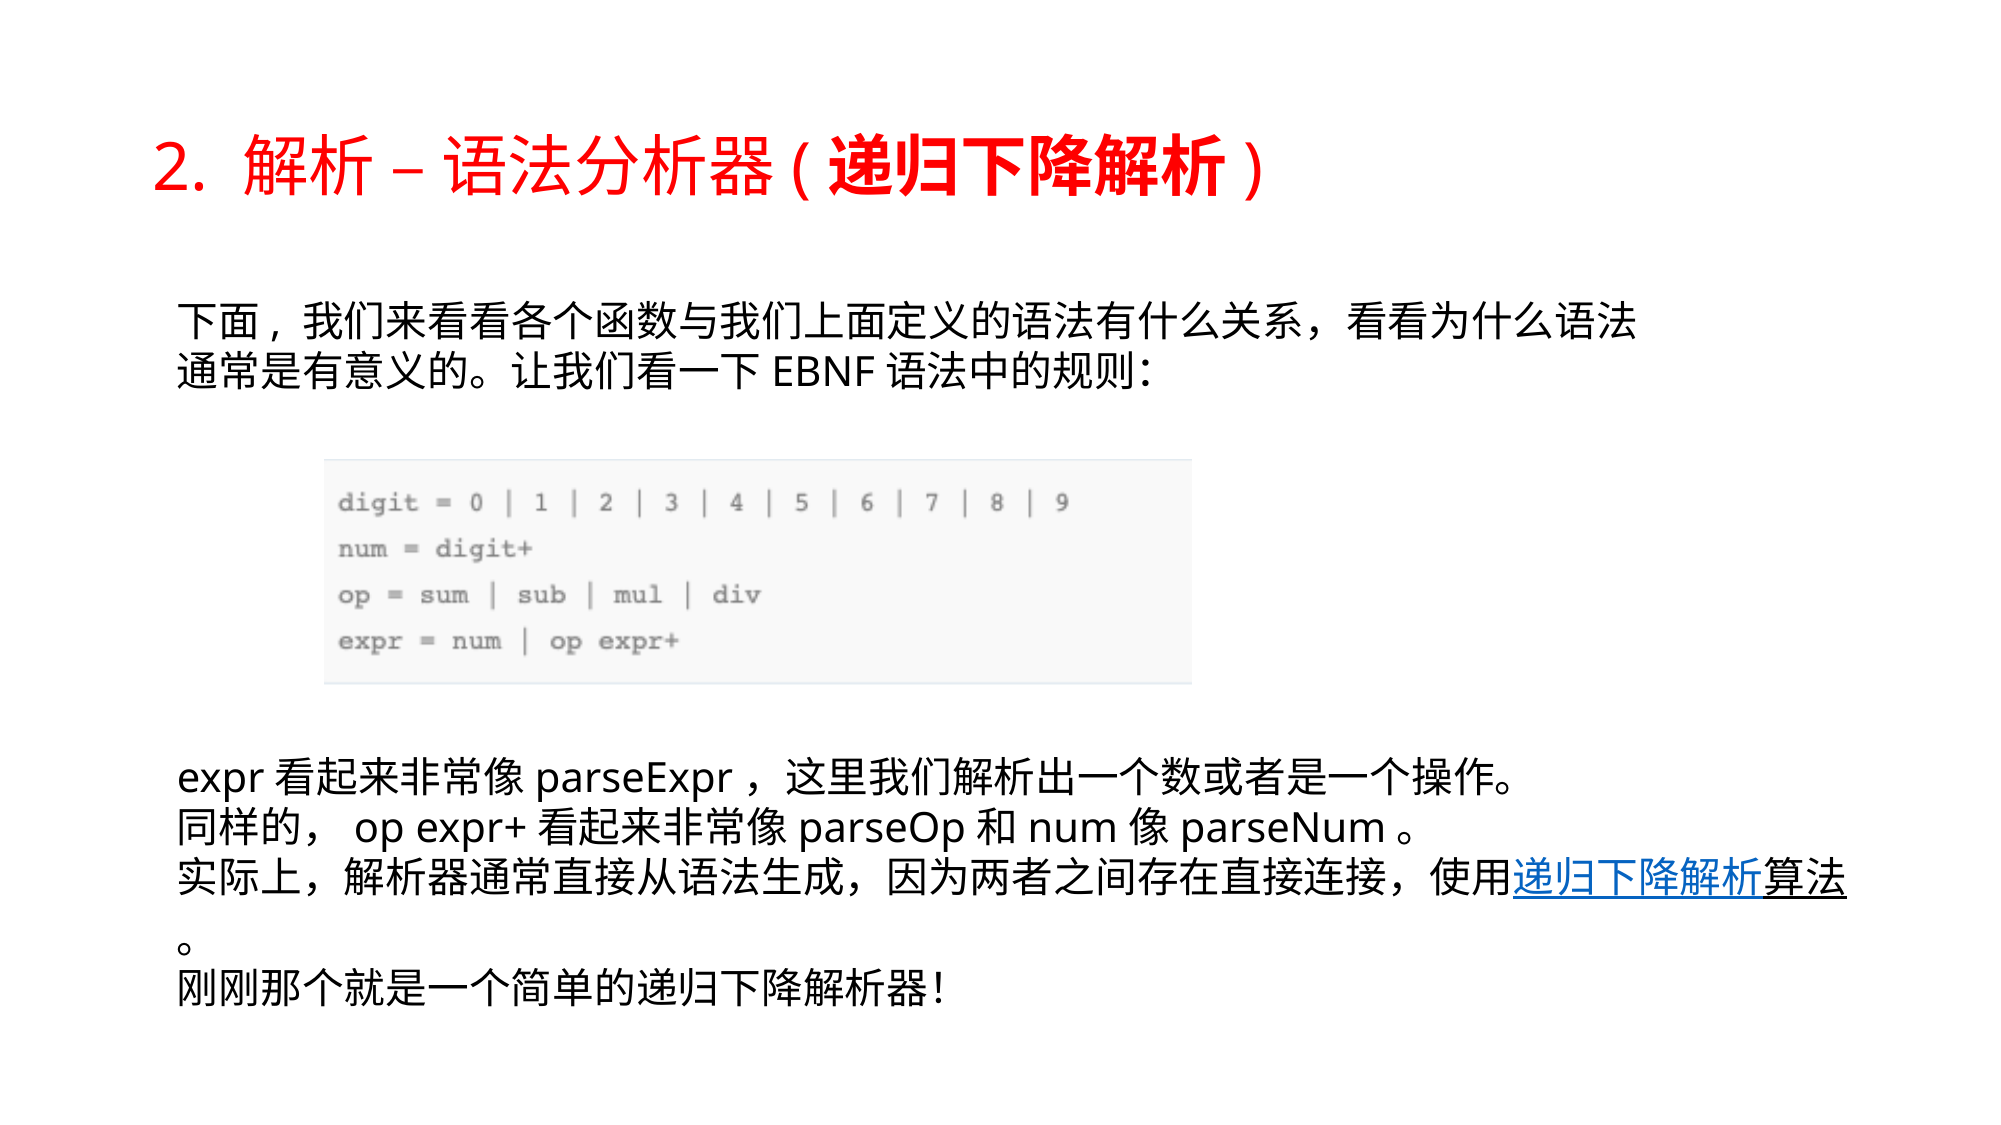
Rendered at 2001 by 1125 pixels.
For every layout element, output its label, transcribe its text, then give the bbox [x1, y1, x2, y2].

title 2. 解析 – 语法分析器(递归下降解析) [137, 59, 1863, 278]
text_box 下面, 我们来看看各个函数与我们上面定义的语法有什么关系，看看为什么语法通常是有意义的。让我们看一下EBNF语法中的规则： [162, 286, 1673, 402]
text_box expr看起来非常像parseExpr，这里我们解析出一个数或者是一个操作。 同样的，op expr+看起来非常像parseOp和num像parseNum。 实际上，解析器通常直接从语法生成，因为两者之间存在直接连接，使用递归下降解析算法。 刚刚那个就是一个简单的递归下降解析器！ [162, 743, 1863, 1019]
picture [324, 459, 1192, 687]
